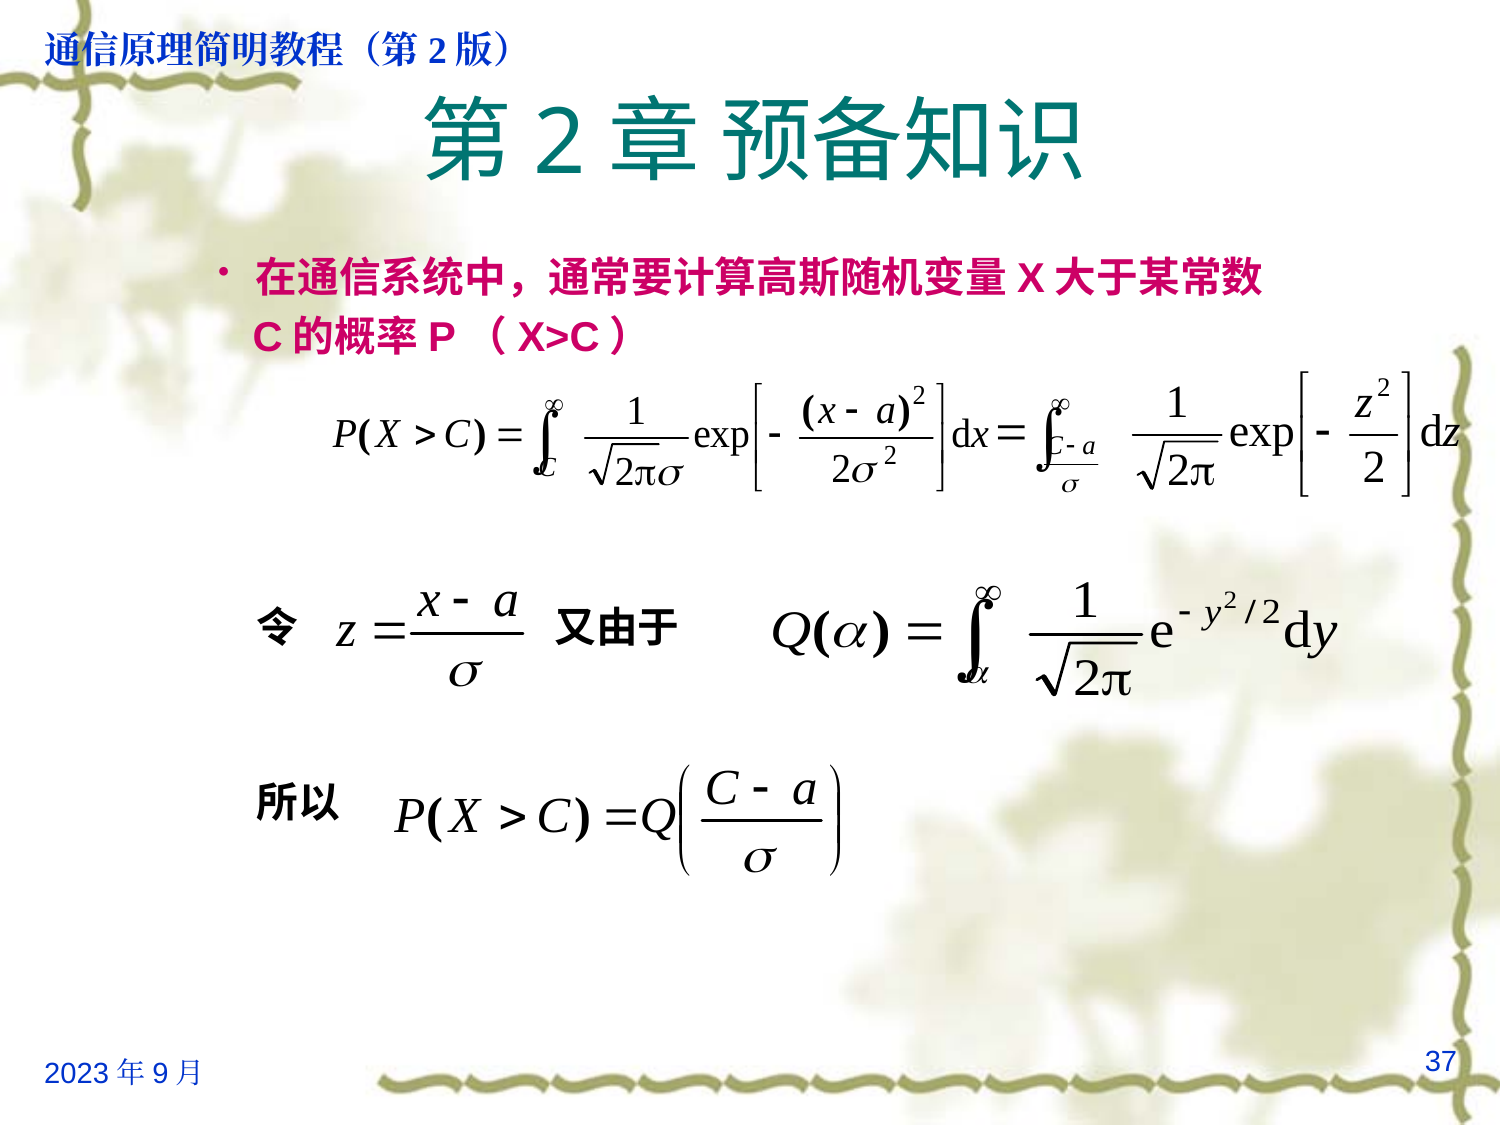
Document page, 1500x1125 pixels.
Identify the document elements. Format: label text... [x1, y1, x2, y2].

title 第2章 预备知识 [53, 42, 1455, 231]
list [986, 361, 1471, 508]
footer 37 [1399, 1034, 1483, 1090]
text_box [383, 751, 859, 886]
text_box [324, 562, 538, 701]
list 在通信系统中，通常要计算高斯随机变量X大于某常数 C的概率P（X>C） 令 又由于 所以 [53, 243, 1447, 1071]
picture [0, 0, 1500, 1125]
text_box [761, 562, 1350, 708]
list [324, 373, 986, 503]
